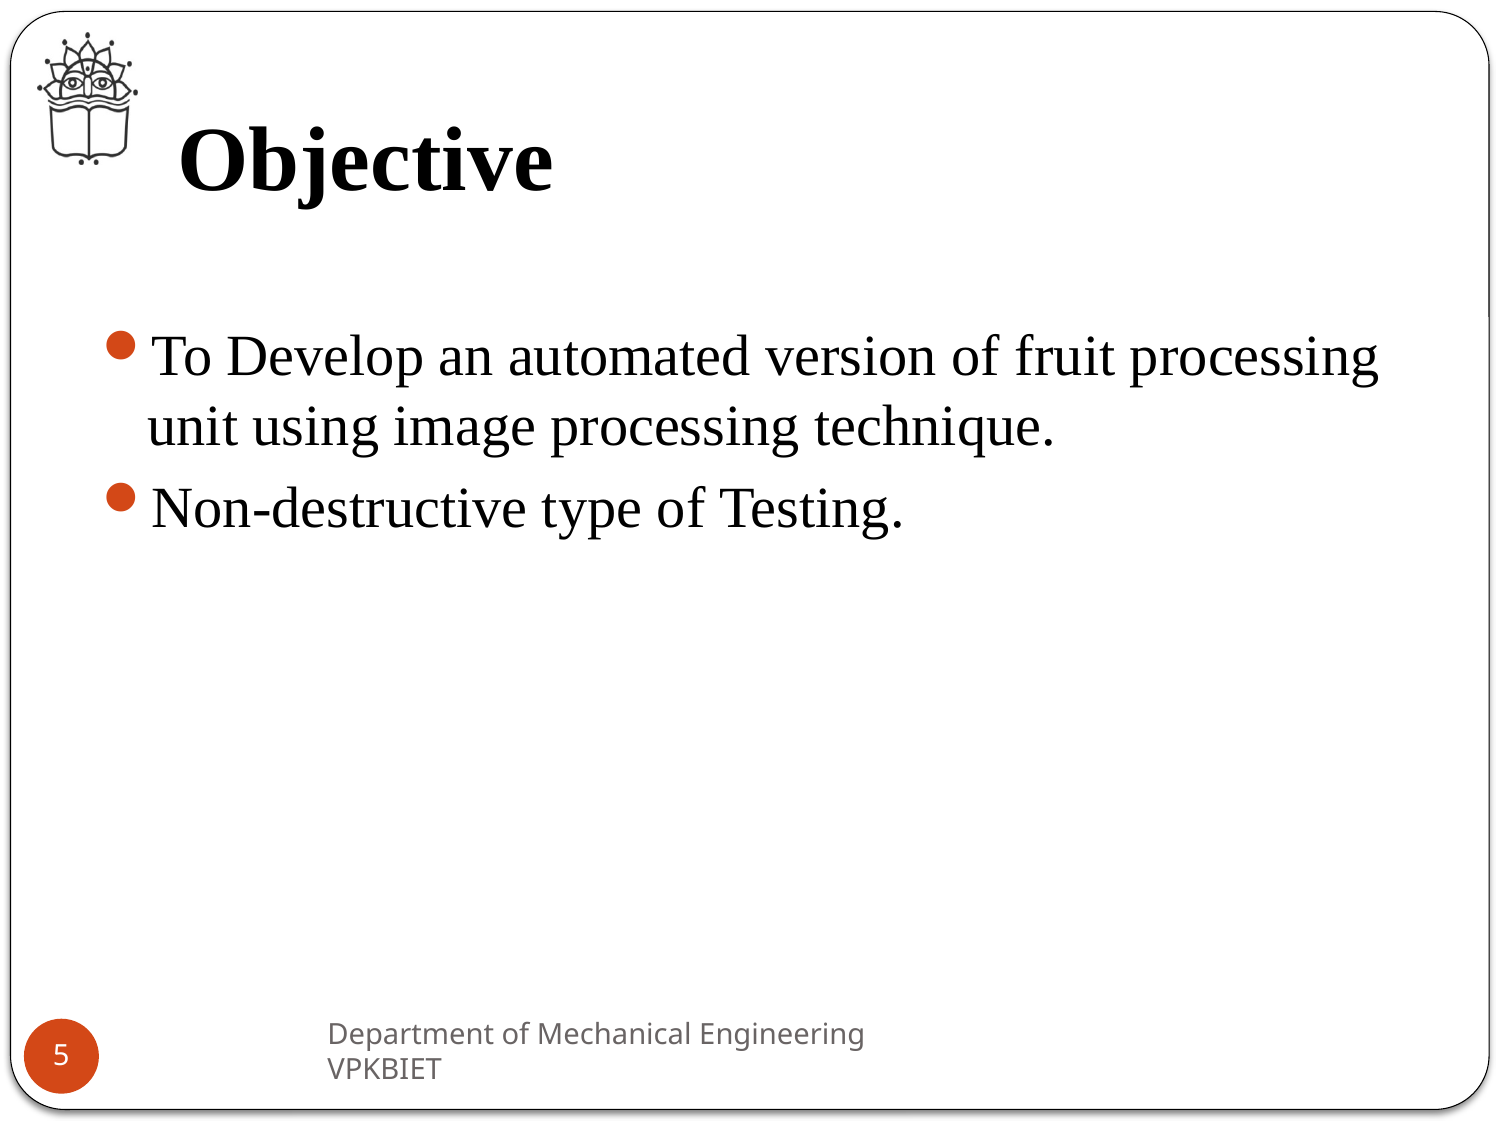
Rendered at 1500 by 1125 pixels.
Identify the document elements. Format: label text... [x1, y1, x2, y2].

footer Department of Mechanical Engineering VPKBIET [312, 1012, 963, 1088]
picture [37, 32, 138, 165]
title Objective [162, 98, 1434, 224]
slide_number 5 [23, 1018, 99, 1094]
list To Develop an automated version of fruit processing unit using image processing technique. Non-destructive type of Testing. [87, 237, 1449, 1000]
